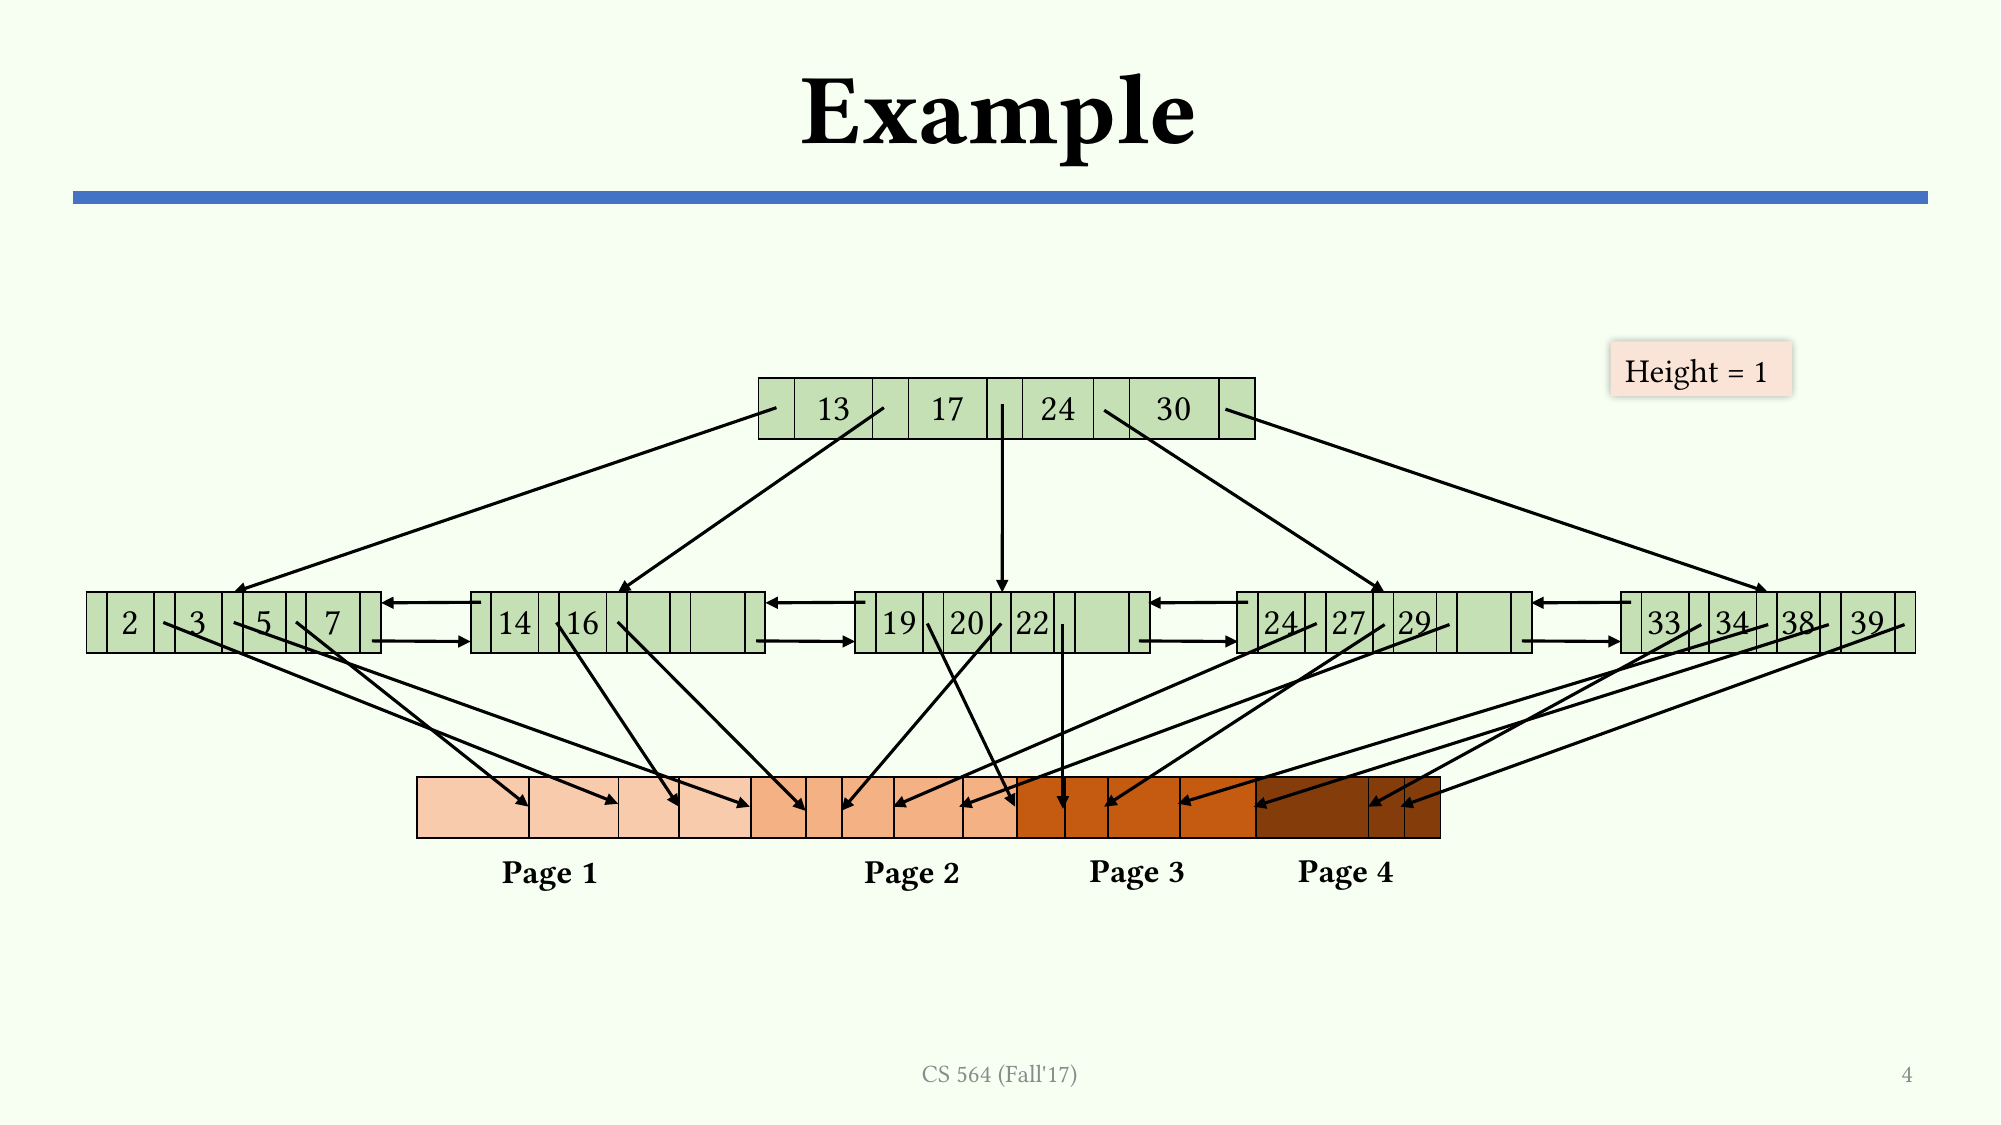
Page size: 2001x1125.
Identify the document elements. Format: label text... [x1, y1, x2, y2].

table_header 24 [1023, 379, 1093, 438]
table_header 14 [492, 593, 538, 622]
table_header [1757, 593, 1776, 624]
table_header [1055, 593, 1074, 623]
table_header [539, 593, 558, 622]
table_header [87, 593, 106, 652]
title Example [72, 35, 1928, 191]
table_header 22 [1012, 593, 1053, 623]
table_header [1374, 593, 1393, 624]
table_header 38 [1778, 593, 1819, 624]
table_header 39 [1842, 593, 1894, 624]
table_header [1437, 593, 1456, 624]
table_header [856, 593, 875, 623]
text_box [617, 621, 806, 811]
table_header 13 [795, 379, 872, 407]
text_box Page 2 [849, 842, 981, 897]
table_header 27 [1327, 593, 1372, 624]
table_header [1181, 807, 1255, 837]
table_header [1130, 593, 1149, 623]
table_header [530, 807, 618, 837]
table_header [759, 379, 794, 407]
table_header [155, 593, 174, 652]
text_box Height = 1 [1610, 341, 1792, 397]
table_header [1094, 379, 1129, 438]
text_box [1400, 624, 1905, 807]
table_header 5 [244, 593, 285, 622]
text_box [959, 624, 1253, 807]
table_header [472, 593, 490, 621]
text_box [529, 622, 556, 807]
table_header [287, 593, 305, 622]
table_header [924, 593, 943, 623]
table_header [361, 593, 380, 621]
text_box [618, 407, 884, 593]
table_header 24 [1259, 593, 1304, 623]
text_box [1177, 624, 1253, 804]
table_header 34 [1710, 593, 1756, 624]
table_header [1405, 807, 1440, 837]
table_header [1076, 593, 1128, 623]
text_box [233, 407, 618, 593]
table_header 29 [1394, 593, 1436, 624]
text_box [1104, 410, 1385, 593]
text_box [841, 623, 1002, 811]
table_header [873, 379, 908, 438]
table_header [807, 778, 841, 837]
table_header [1512, 593, 1531, 624]
table_header [1690, 593, 1708, 624]
table_header 16 [560, 593, 606, 622]
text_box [892, 623, 1317, 807]
table_header 20 [944, 593, 990, 623]
table_header [746, 593, 764, 621]
table_header 7 [307, 593, 359, 621]
table_header [1622, 593, 1641, 624]
table_header [607, 593, 626, 622]
table_header [1257, 807, 1368, 837]
table_header [1821, 593, 1840, 624]
table_header [628, 593, 669, 621]
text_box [1253, 624, 1400, 807]
footer CS 564 (Fall'17) [662, 1042, 1338, 1103]
table_header [1306, 593, 1325, 624]
table_header 2 [108, 593, 153, 652]
table_header [680, 811, 750, 837]
table_header [1066, 807, 1107, 837]
table_header [843, 811, 893, 837]
table_header [992, 593, 1010, 623]
table_header [691, 593, 744, 621]
table_header [964, 807, 1016, 837]
table_header [223, 593, 242, 622]
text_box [296, 621, 529, 807]
table_header 3 [176, 593, 221, 622]
table_header [895, 811, 962, 837]
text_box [163, 622, 233, 804]
table_header [671, 593, 690, 621]
table_header [988, 379, 1022, 438]
text_box Page 1 [487, 842, 618, 897]
table_header [1109, 807, 1179, 837]
text_box Page 4 [1283, 841, 1414, 897]
table_header [1018, 807, 1064, 837]
table_header 19 [877, 593, 922, 623]
slide_number 4 [1412, 1042, 1928, 1103]
table_header [1220, 379, 1254, 410]
table_header [752, 811, 805, 837]
table_header [619, 811, 678, 837]
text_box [1225, 409, 1769, 593]
table_header 17 [909, 379, 986, 438]
table_header 33 [1642, 593, 1688, 624]
table_header [1238, 593, 1257, 623]
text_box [233, 622, 296, 807]
text_box Page 3 [1074, 841, 1206, 897]
table_header [1369, 807, 1404, 837]
table_header 30 [1130, 379, 1218, 410]
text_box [556, 622, 617, 807]
table_header [1896, 593, 1915, 652]
table_header [418, 807, 528, 837]
table_header [1458, 593, 1510, 624]
